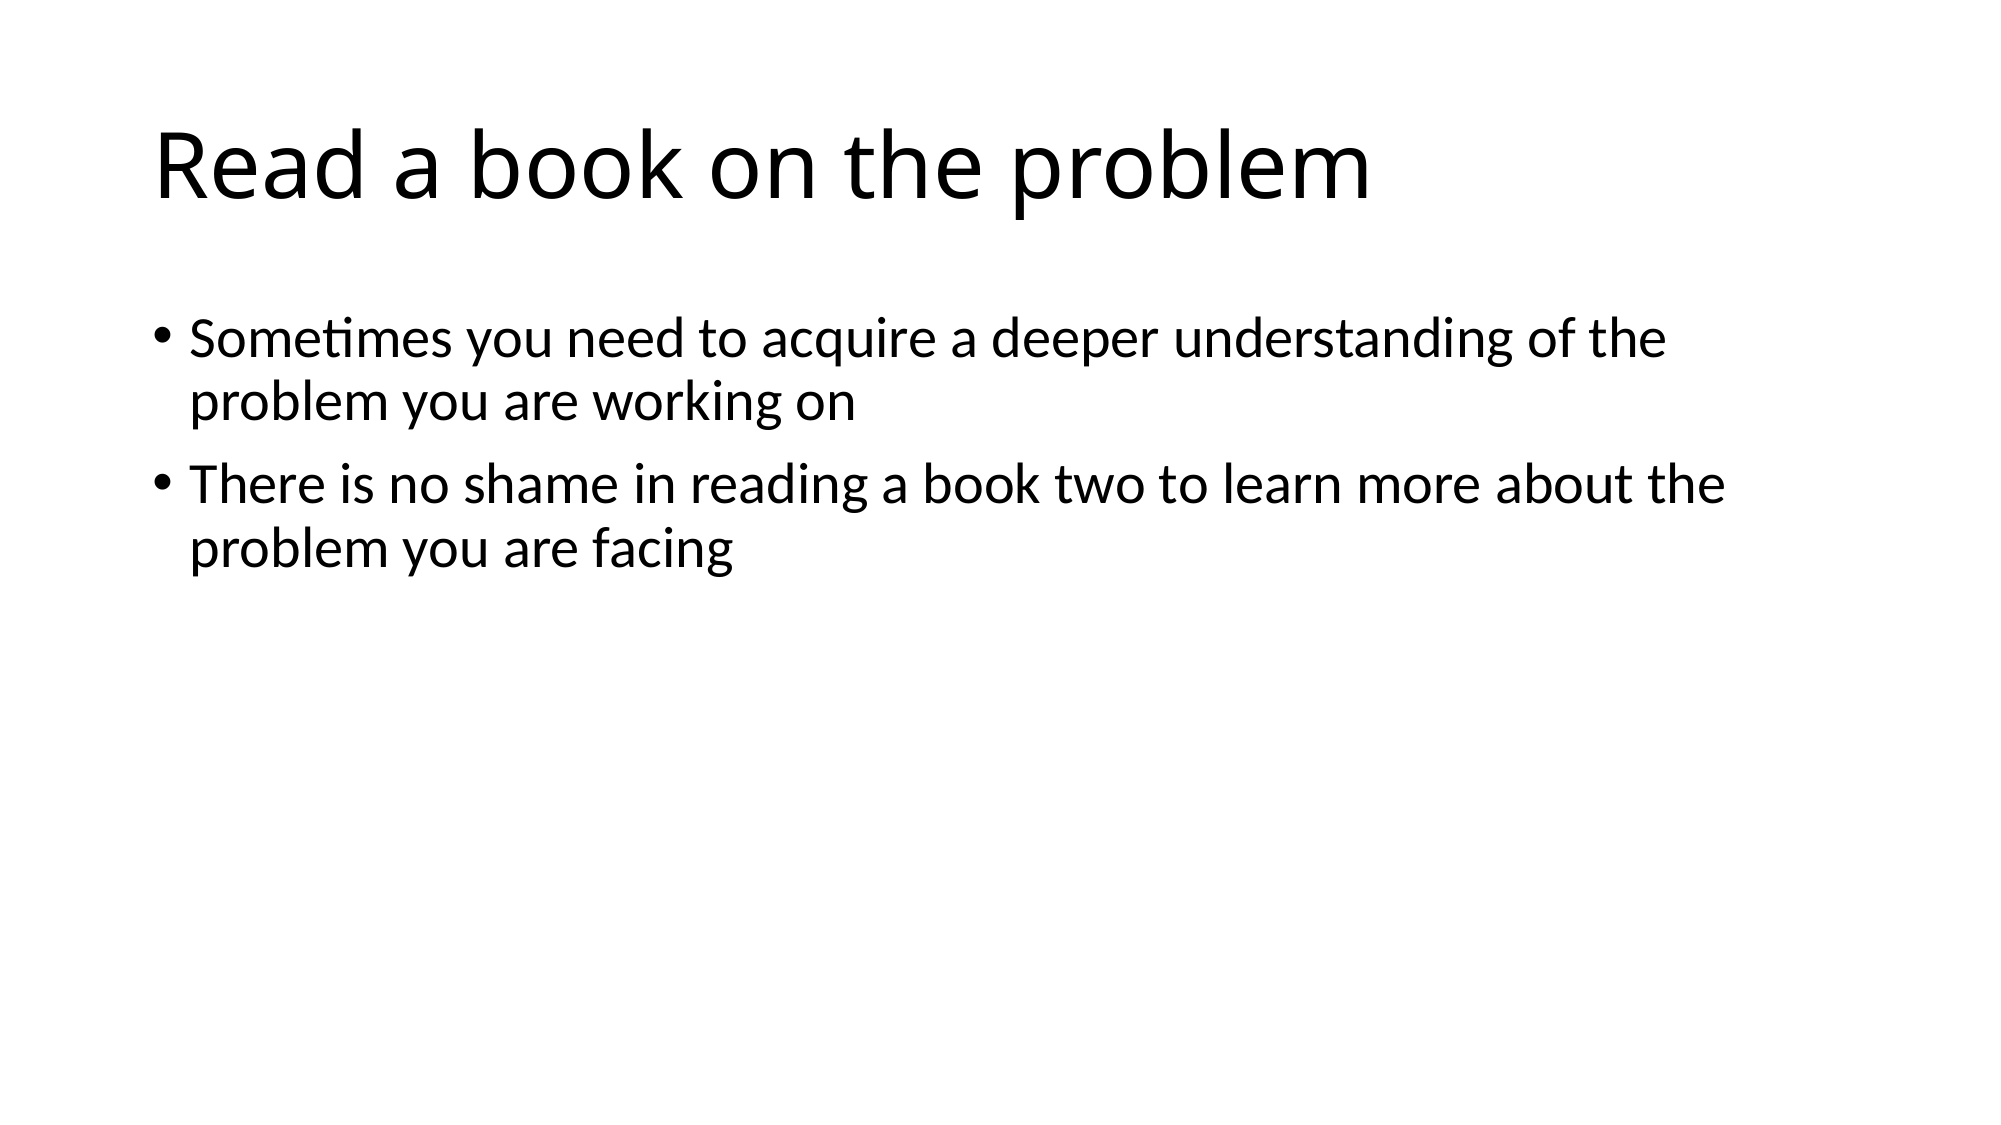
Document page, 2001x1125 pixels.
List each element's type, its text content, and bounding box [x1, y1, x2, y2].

title Read a book on the problem [137, 59, 1863, 278]
list Sometimes you need to acquire a deeper understanding of the problem you are working on There is no shame in reading a book two to learn more about the problem you are facing [137, 299, 1863, 1014]
